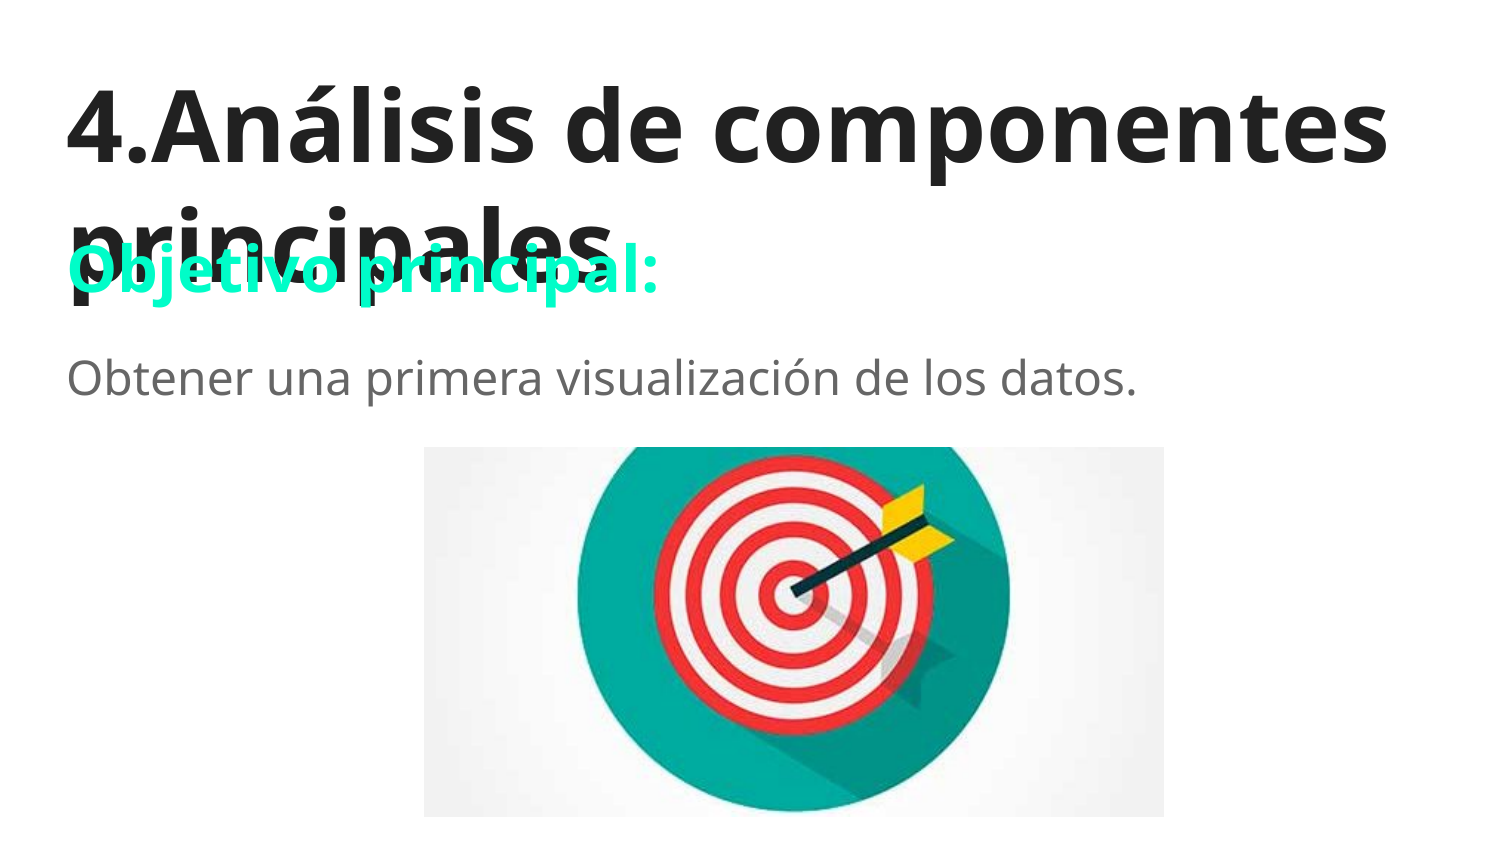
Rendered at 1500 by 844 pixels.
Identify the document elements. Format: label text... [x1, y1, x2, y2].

title 4.Análisis de componentes principales [51, 48, 1449, 180]
picture [424, 446, 1164, 817]
list Objetivo principal: Obtener una primera visualización de los datos. [51, 201, 1449, 750]
